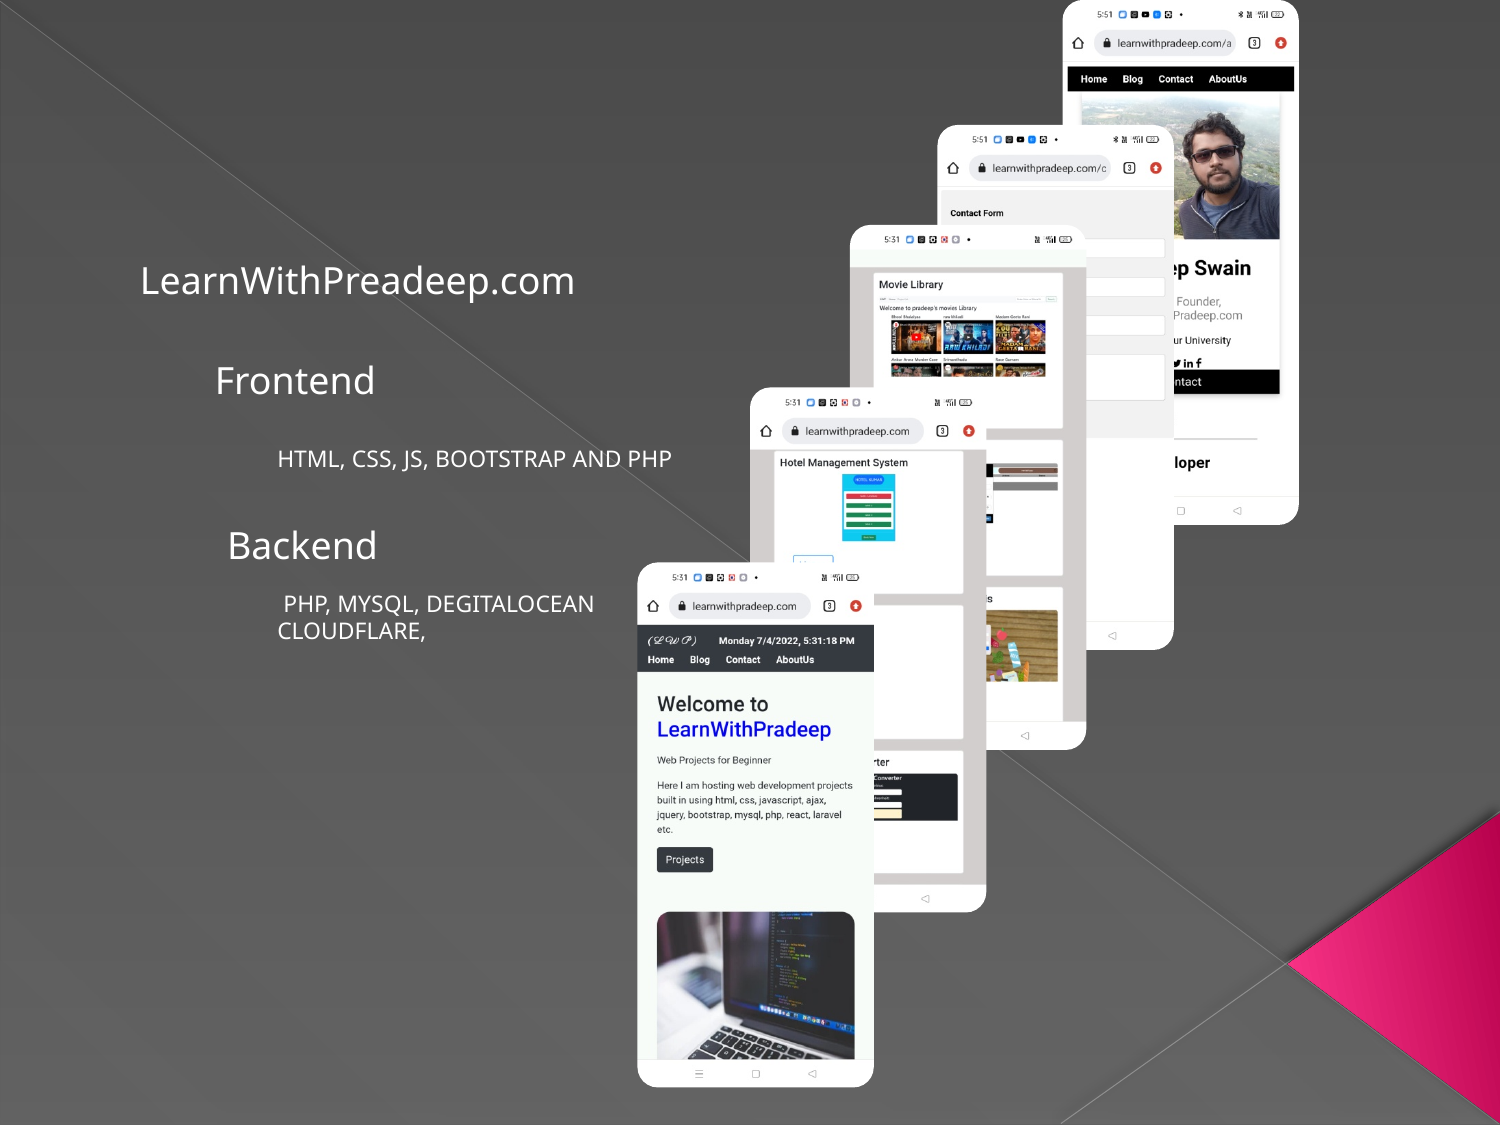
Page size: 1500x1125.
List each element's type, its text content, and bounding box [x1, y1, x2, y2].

text_box Frontend [199, 349, 488, 410]
text_box LearnWithPreadeep.com [124, 249, 713, 310]
text_box PHP, MYSQL, DEGITALOCEAN CLOUDFLARE, [262, 582, 627, 652]
picture [637, 0, 1300, 1088]
text_box Backend [212, 514, 500, 575]
text_box HTML, CSS, JS, BOOTSTRAP AND PHP [262, 437, 740, 480]
